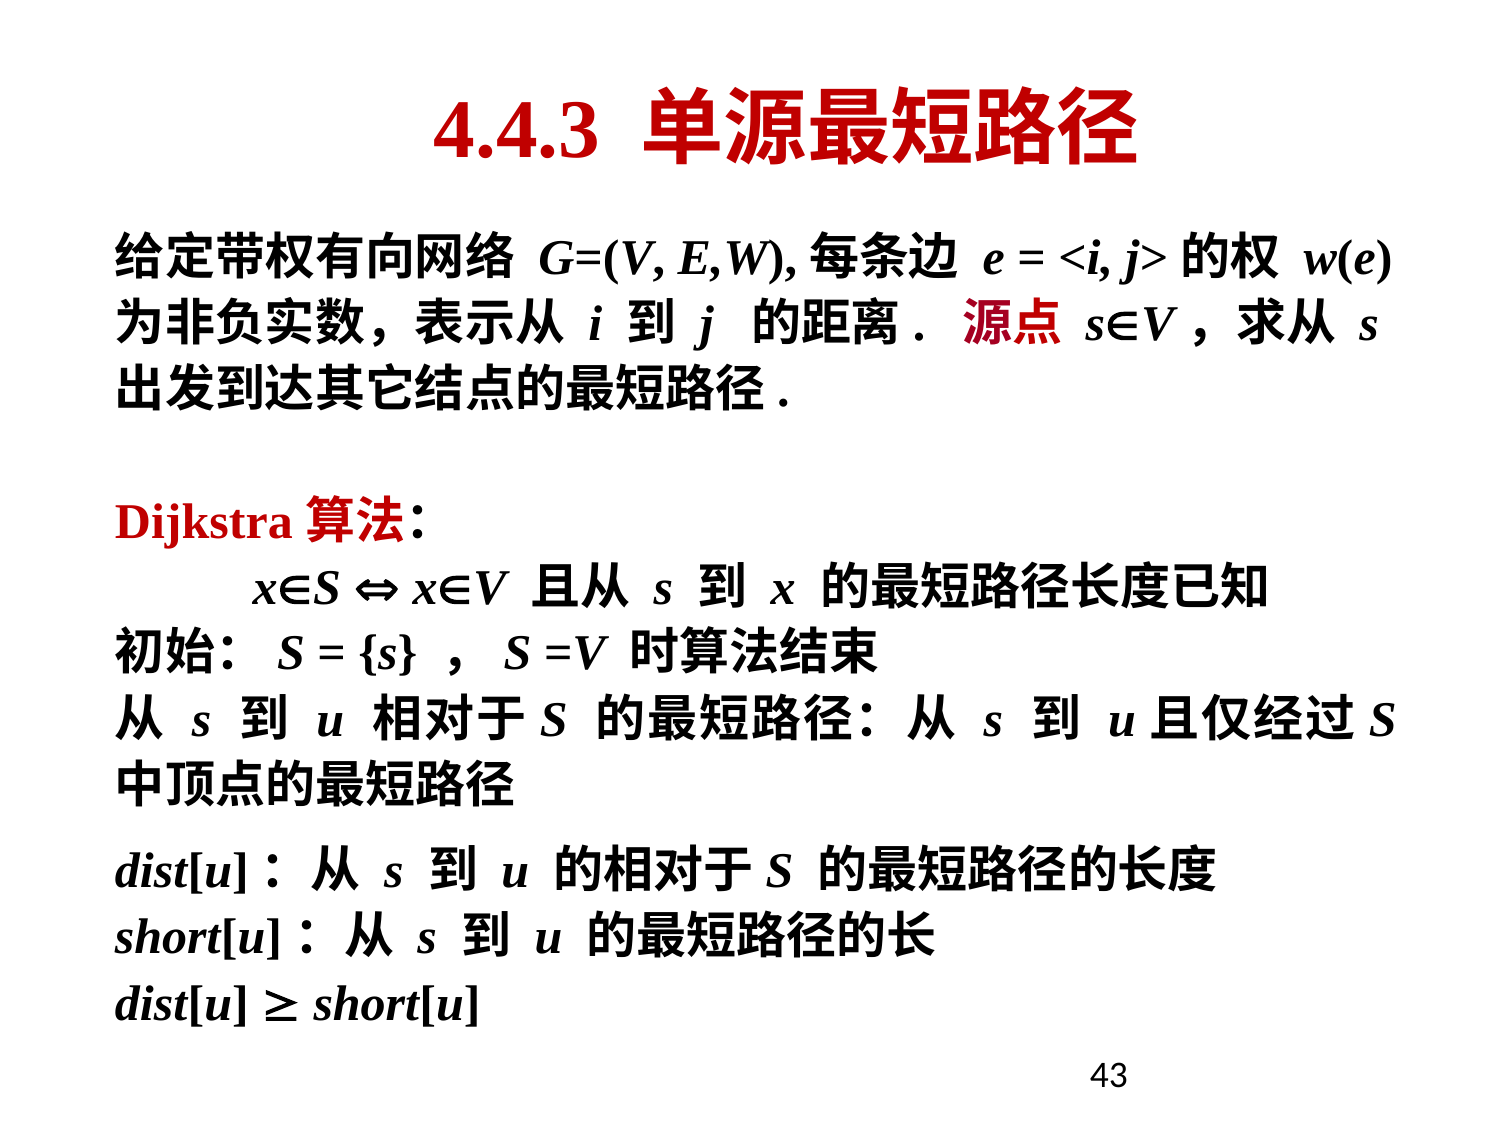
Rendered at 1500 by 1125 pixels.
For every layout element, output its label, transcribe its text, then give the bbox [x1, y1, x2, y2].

text_box 给定带权有向网络 G=(V, E,W),每条边 e = <i, j>的权 w(e)为非负实数，表示从 i 到 j 的距离. 源点 sV，求从 s 出发到达其它结点的最短路径. Dijkstra算法： xS  xV 且从 s 到 x 的最短路径长度已知 初始：S = {s} ，S =V 时算法结束 从 s 到 u 相对于S 的最短路径：从 s 到 u且仅经过S 中顶点的最短路径 dist[u]：从 s 到 u 的相对于S 的最短路径的长度 short[u]：从 s 到 u 的最短路径的长 dist[u]  short[u] [100, 210, 1412, 1038]
title 4.4.3 单源最短路径 [80, 66, 1431, 183]
slide_number 43 [1074, 1042, 1425, 1103]
